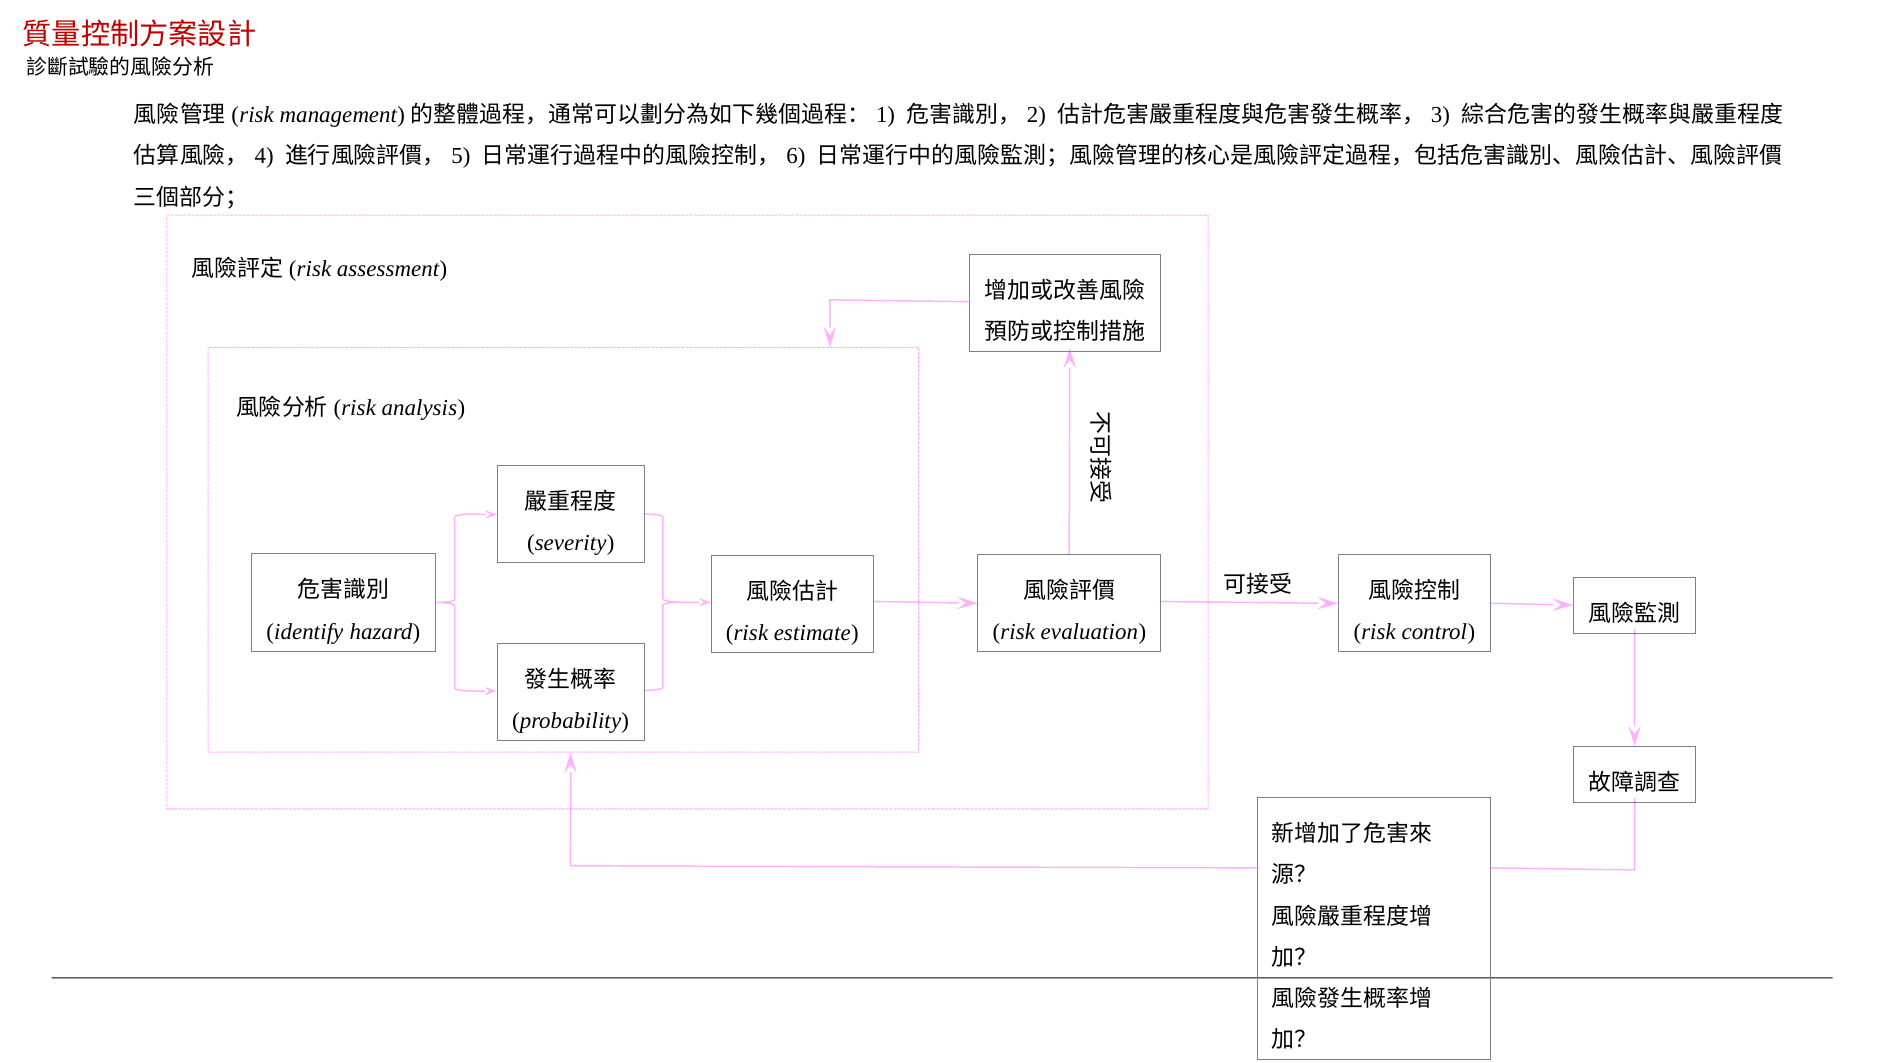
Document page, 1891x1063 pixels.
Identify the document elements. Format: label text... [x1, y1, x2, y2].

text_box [1490, 602, 1574, 606]
text_box 風險管理(risk management)的整體過程，通常可以劃分為如下幾個過程：1) 危害識別，2) 估計危害嚴重程度與危害發生概率，3) 綜合危害的發生概率與嚴重程度估算風險，4) 進行風險評價，5) 日常運行過程中的風險控制，6) 日常運行中的風險監測；風險管理的核心是風險評定過程，包括危害識別、風險估計、風險評價三個部分； [119, 78, 1816, 218]
table_cell [1068, 505, 1073, 556]
text_box 質量控制方案設計 [7, 7, 1042, 58]
text_box 故障調查 [1573, 746, 1696, 803]
table_cell [473, 515, 497, 521]
table_cell [1160, 604, 1209, 611]
text_box 新增加了危害來源？ 風險嚴重程度增加？ 風險發生概率增加？ [1257, 797, 1491, 1060]
text_box 風險評定(risk assessment) [176, 232, 463, 288]
text_box [166, 214, 1209, 810]
text_box 增加或改善風險 預防或控制措施 [969, 254, 1161, 352]
text_box 風險控制 (risk control) [1338, 554, 1491, 652]
text_box 可接受 [1208, 548, 1308, 599]
text_box 不可接受 [1076, 396, 1137, 505]
table_cell [873, 604, 977, 611]
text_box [572, 865, 1257, 869]
text_box 診斷試驗的風險分析 [12, 46, 1095, 87]
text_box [1490, 867, 1635, 871]
text_box 風險監測 [1573, 577, 1696, 634]
table_cell [831, 302, 968, 311]
